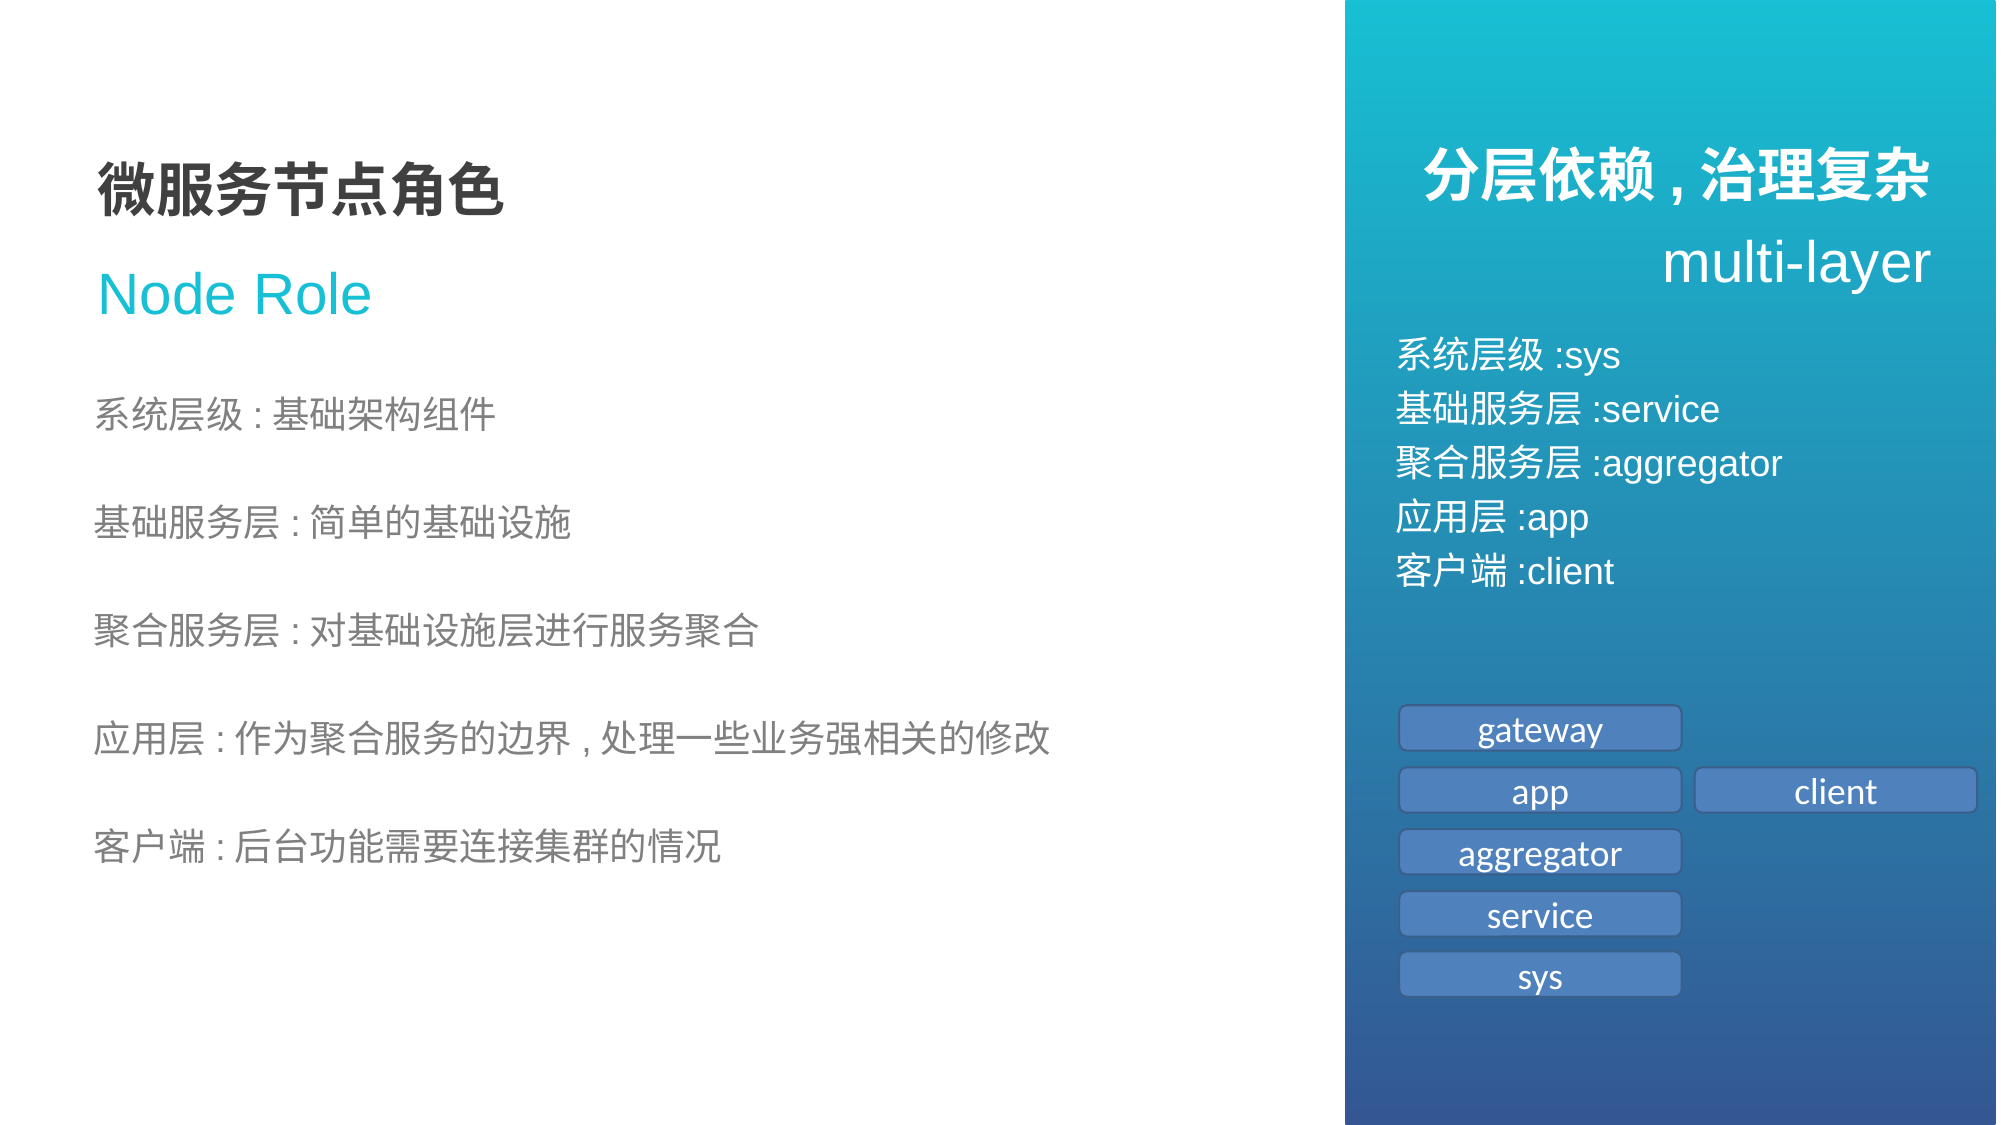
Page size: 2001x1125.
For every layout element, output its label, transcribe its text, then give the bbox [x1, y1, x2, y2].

text_box client [1693, 766, 1979, 814]
text_box 微服务节点角色 [83, 146, 561, 231]
text_box app [1398, 766, 1683, 814]
text_box 系统层级:sys 基础服务层:service 聚合服务层:aggregator 应用层:app 客户端:client [1380, 314, 1991, 653]
text_box gateway [1398, 704, 1683, 752]
text_box multi-layer [1525, 216, 1947, 302]
text_box [1344, 0, 1996, 1125]
text_box service [1398, 890, 1683, 938]
text_box Node Role [83, 248, 792, 334]
text_box aggregator [1398, 828, 1683, 876]
text_box sys [1398, 950, 1683, 998]
text_box 系统层级:基础架构组件 基础服务层:简单的基础设施 聚合服务层:对基础设施层进行服务聚合 应用层:作为聚合服务的边界,处理一些业务强相关的修改 客户端:后台功能需要连接集群的情况 [79, 374, 1313, 930]
text_box 分层依赖,治理复杂 [1391, 130, 1948, 216]
